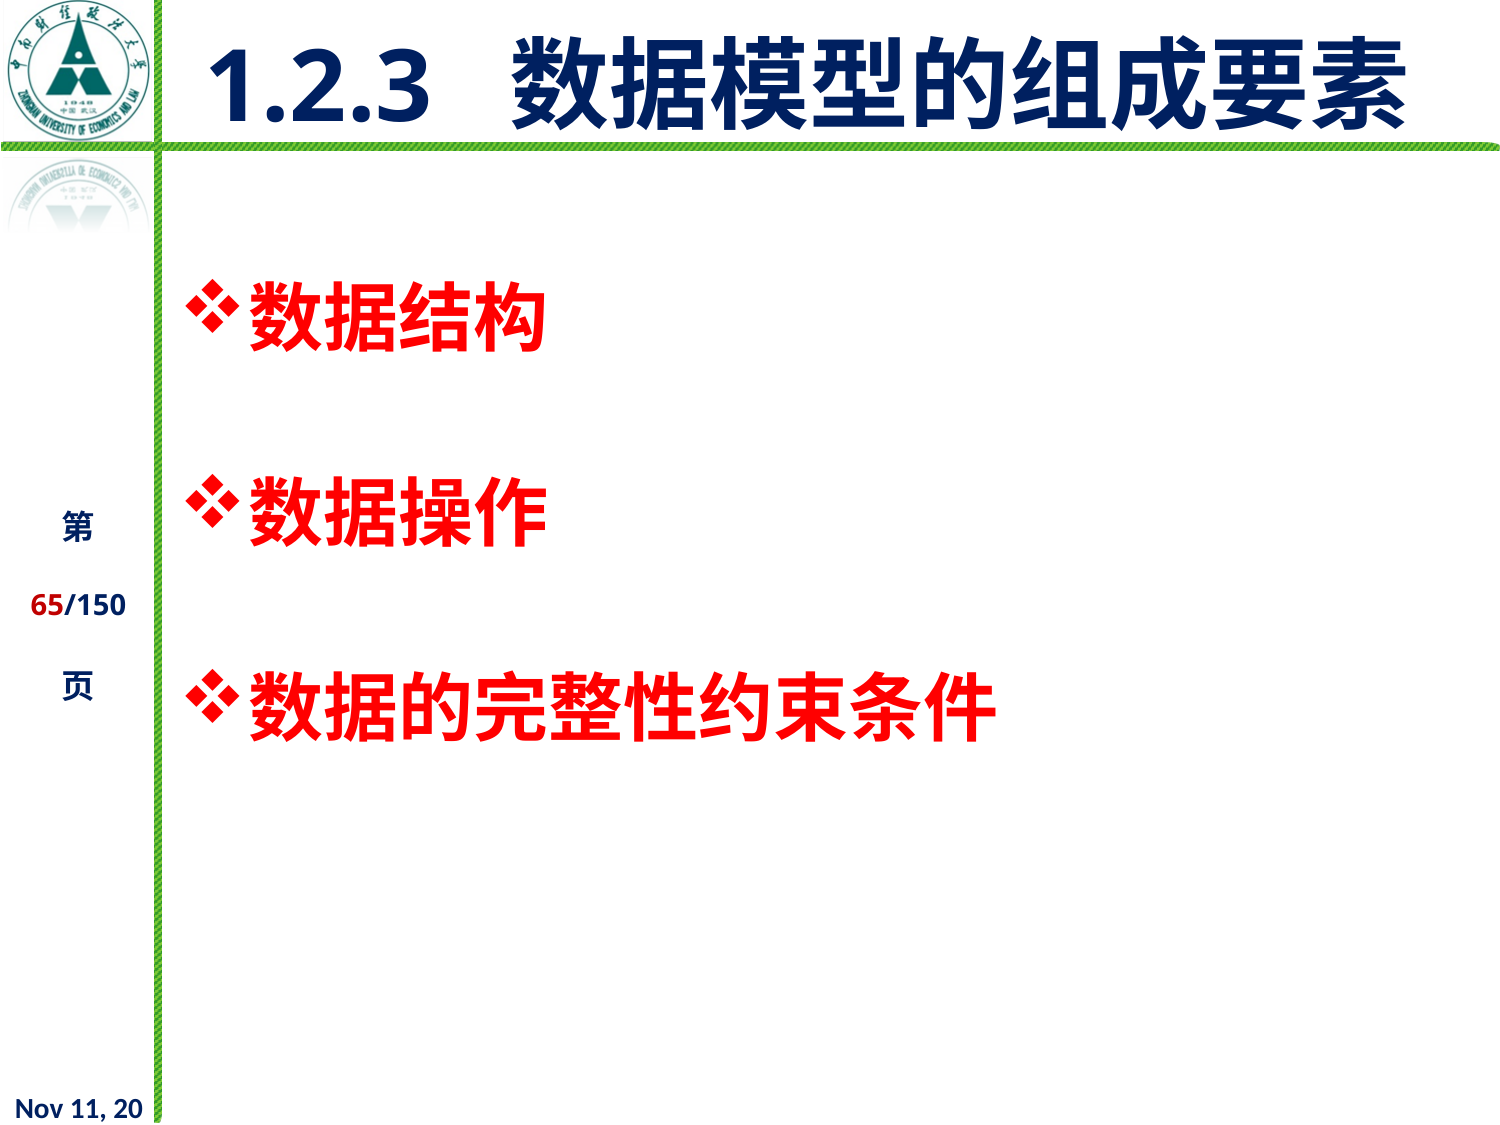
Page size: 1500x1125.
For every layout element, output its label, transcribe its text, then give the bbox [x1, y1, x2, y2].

list 数据结构 数据操作 数据的完整性约束条件 [164, 172, 1440, 848]
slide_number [0, 1082, 163, 1125]
picture [1, 0, 1500, 1082]
title 1.2.3 数据模型的组成要素 [162, 19, 1425, 143]
